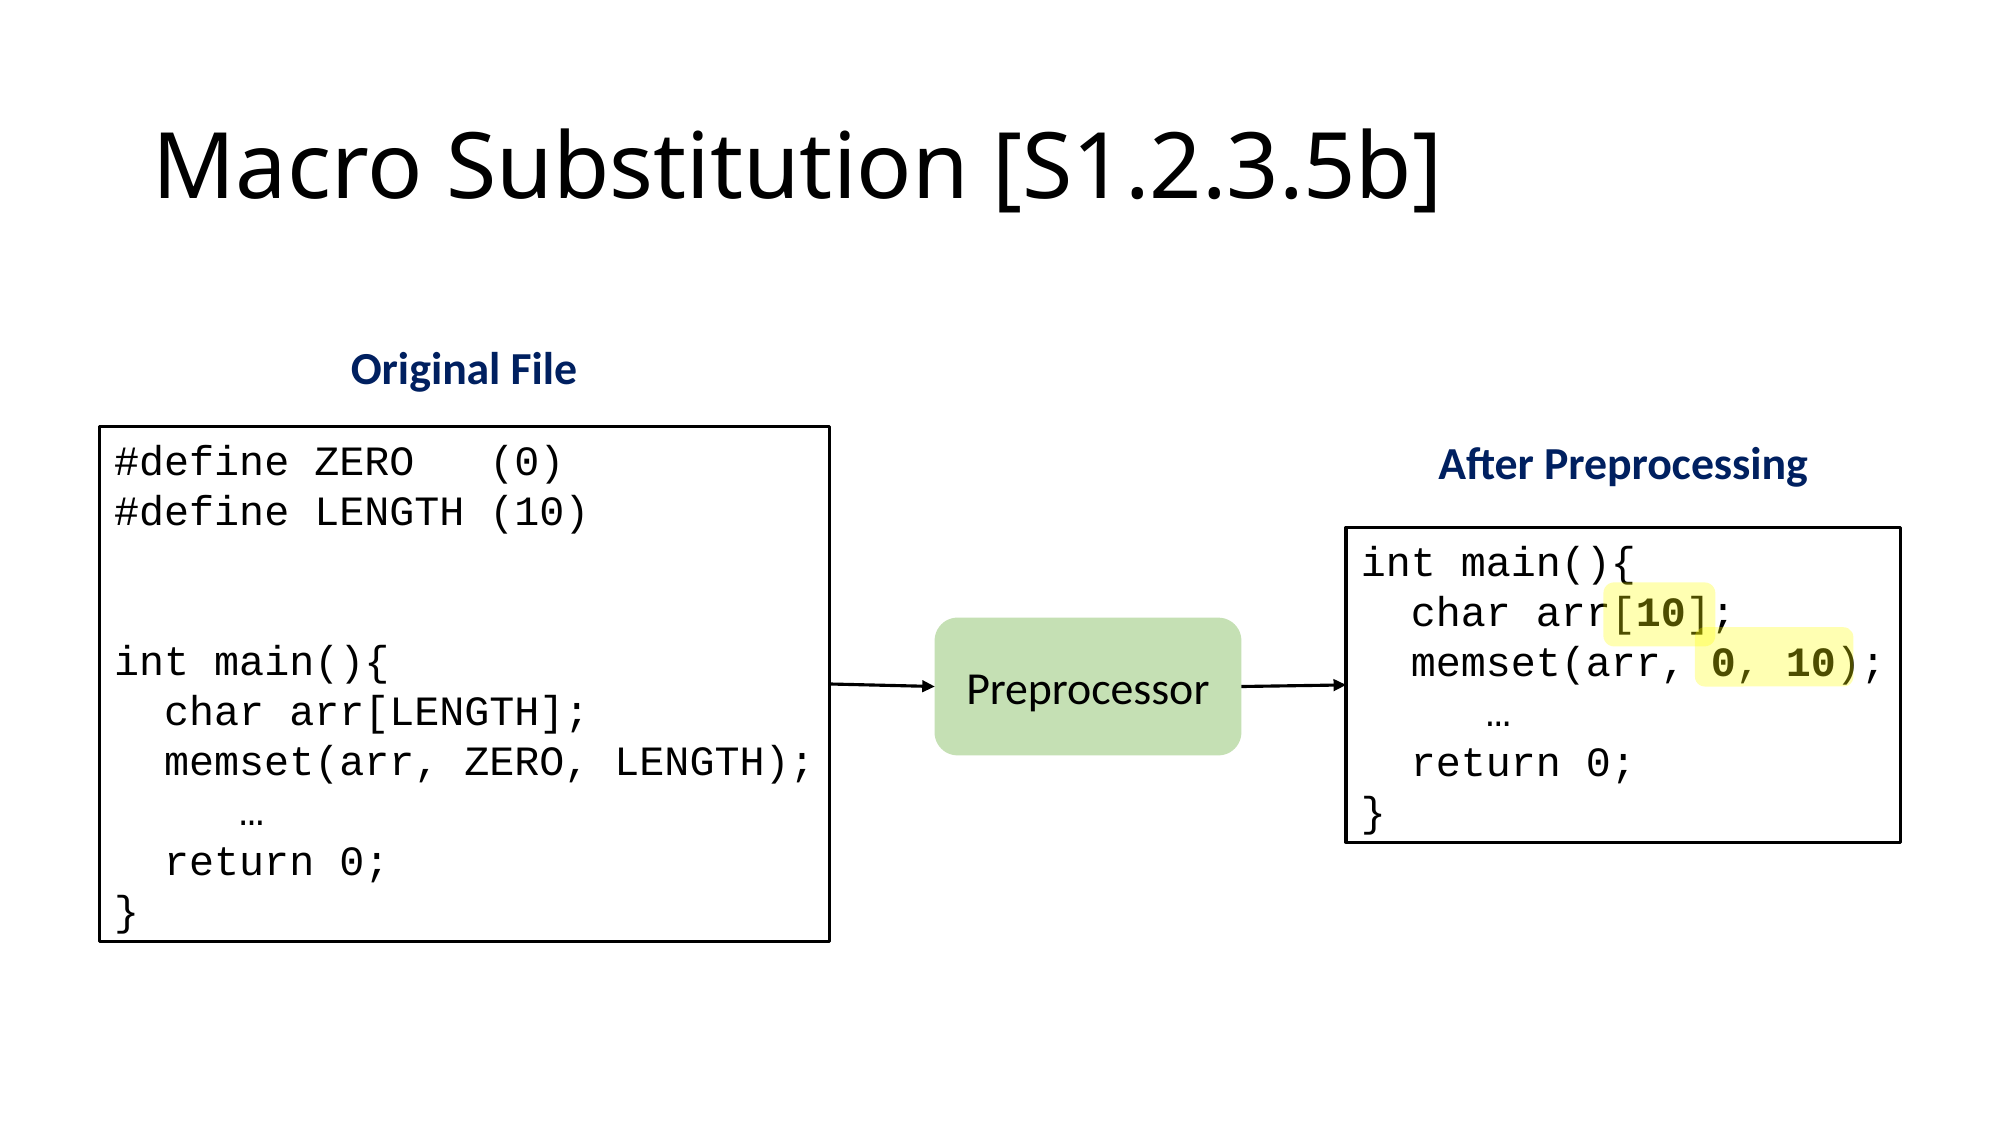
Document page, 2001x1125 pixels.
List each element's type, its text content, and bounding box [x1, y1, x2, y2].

title Macro Substitution [S1.2.3.5b] [137, 59, 1863, 278]
text_box [1602, 581, 1717, 648]
text_box #define ZERO (0) #define LENGTH (10) int main(){ char arr[LENGTH]; memset(arr, ZERO, LENGTH); … return 0; } [99, 426, 830, 942]
text_box [1693, 626, 1855, 688]
text_box After Preprocessing [1423, 426, 1824, 497]
text_box Original File [336, 331, 593, 402]
text_box Preprocessor [933, 616, 1243, 757]
text_box int main(){ char arr[10]; memset(arr, 0, 10); … return 0; } [1345, 527, 1901, 843]
